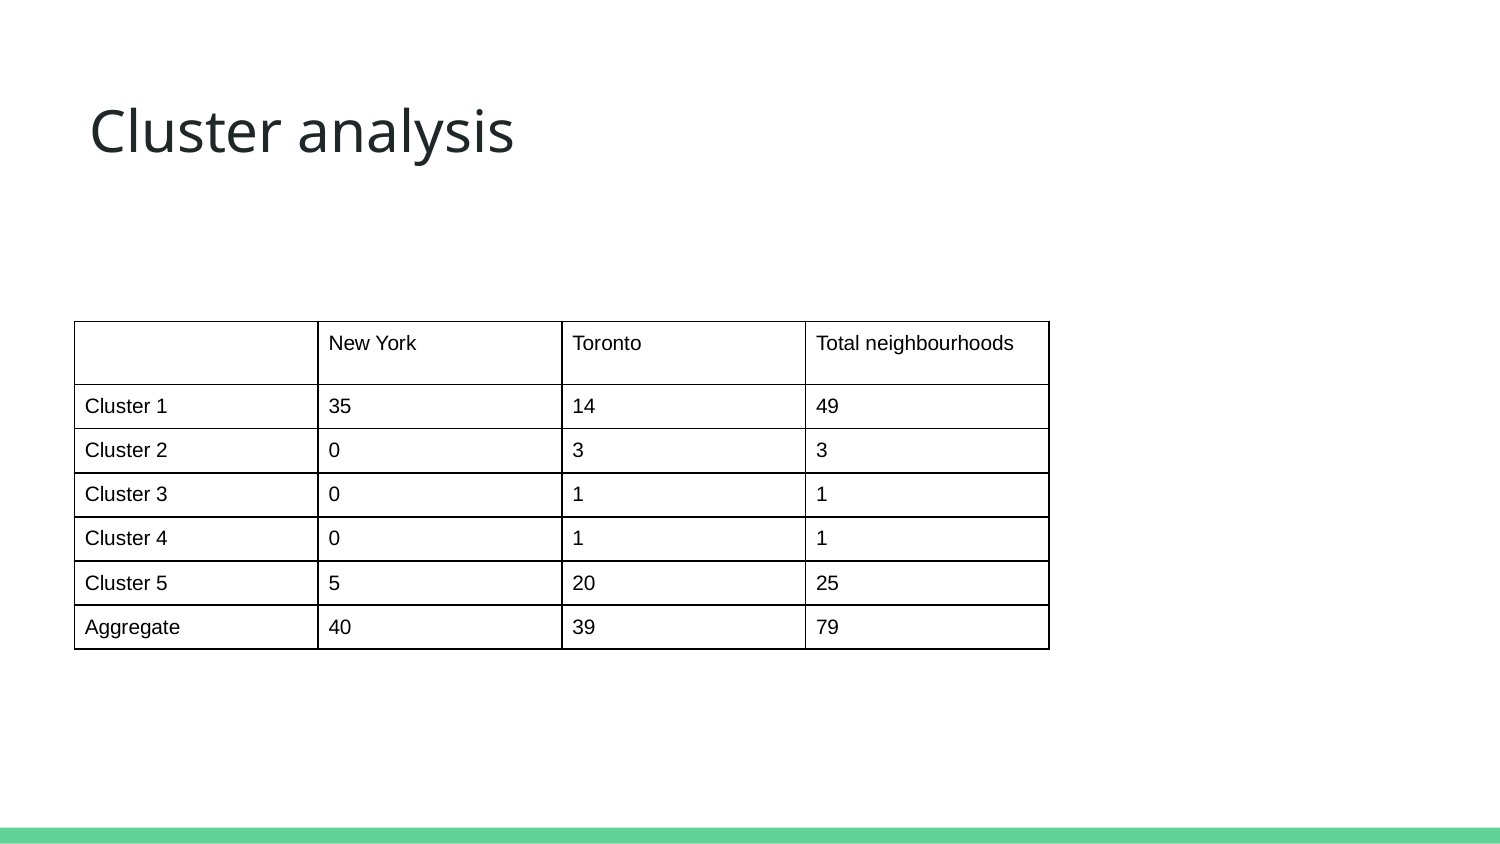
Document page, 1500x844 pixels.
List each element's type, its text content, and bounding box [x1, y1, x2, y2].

table_cell 3 [806, 429, 1048, 472]
table_cell 49 [806, 385, 1048, 428]
table_cell 1 [806, 518, 1048, 560]
table_cell 1 [806, 474, 1048, 516]
table_cell 1 [563, 518, 805, 560]
table_header Total neighbourhoods [806, 322, 1048, 384]
table_cell 3 [563, 429, 805, 472]
table_cell 39 [563, 606, 805, 648]
table_cell 0 [319, 474, 561, 516]
table_header Toronto [563, 322, 805, 384]
table_cell 40 [319, 606, 561, 648]
table_cell Cluster 5 [75, 562, 317, 604]
table_cell Cluster 3 [75, 474, 317, 516]
table_cell Aggregate [75, 606, 317, 648]
table_cell 14 [563, 385, 805, 428]
table_cell Cluster 4 [75, 518, 317, 560]
table_header [75, 322, 317, 384]
table_cell 35 [319, 385, 561, 428]
title Cluster analysis [74, 79, 1473, 174]
table_cell 0 [319, 518, 561, 560]
table_cell 1 [563, 474, 805, 516]
table_cell 5 [319, 562, 561, 604]
table_cell 25 [806, 562, 1048, 604]
table_cell Cluster 2 [75, 429, 317, 472]
table_cell Cluster 1 [75, 385, 317, 428]
table_cell 79 [806, 606, 1048, 648]
table_header New York [319, 322, 561, 384]
table_cell 0 [319, 429, 561, 472]
table_cell 20 [563, 562, 805, 604]
